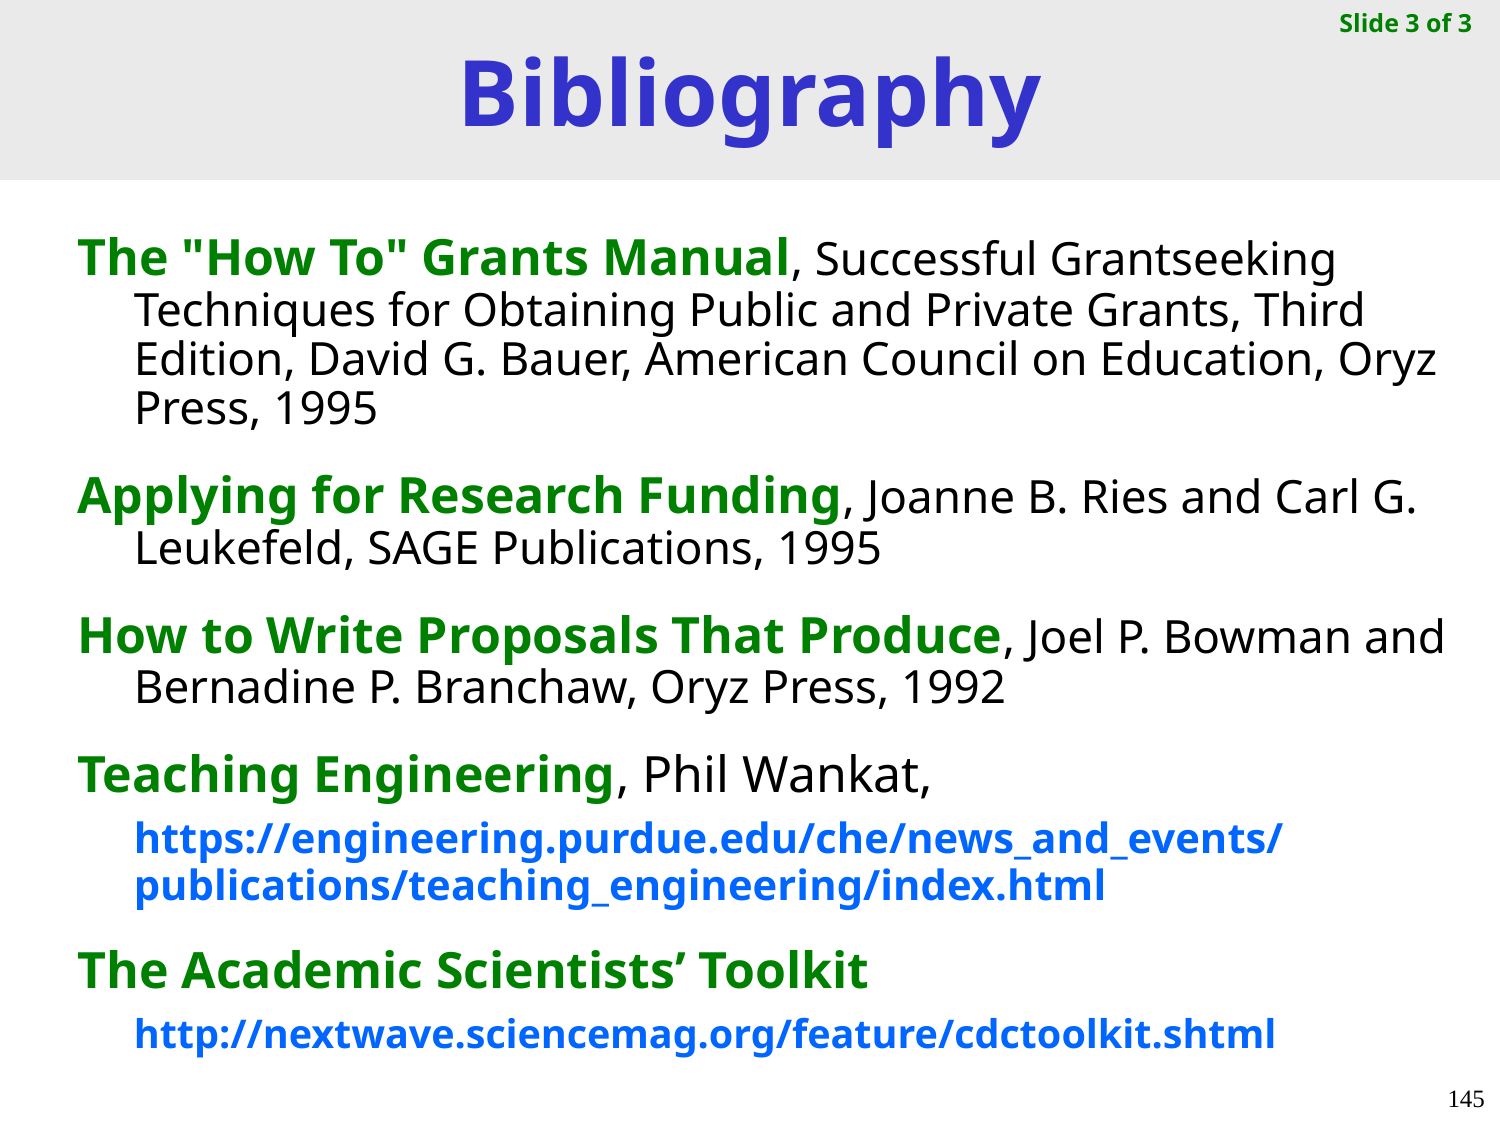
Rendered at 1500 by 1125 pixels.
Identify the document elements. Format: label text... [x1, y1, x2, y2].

list The "How To" Grants Manual, Successful Grantseeking Techniques for Obtaining Public and Private Grants, Third Edition, David G. Bauer, American Council on Education, Oryz Press, 1995 Applying for Research Funding, Joanne B. Ries and Carl G. Leukefeld, SAGE Publications, 1995 How to Write Proposals That Produce, Joel P. Bowman and Bernadine P. Branchaw, Oryz Press, 1992 Teaching Engineering, Phil Wankat, https://engineering.purdue.edu/che/news_and_events/publications/teaching_engineering/index.html The Academic Scientists’ Toolkit http://nextwave.sciencemag.org/feature/cdctoolkit.shtml [62, 224, 1500, 1125]
text_box Slide 3 of 3 [1324, 0, 1488, 45]
title Bibliography [0, 0, 1500, 181]
slide_number 145 [1187, 1074, 1500, 1125]
